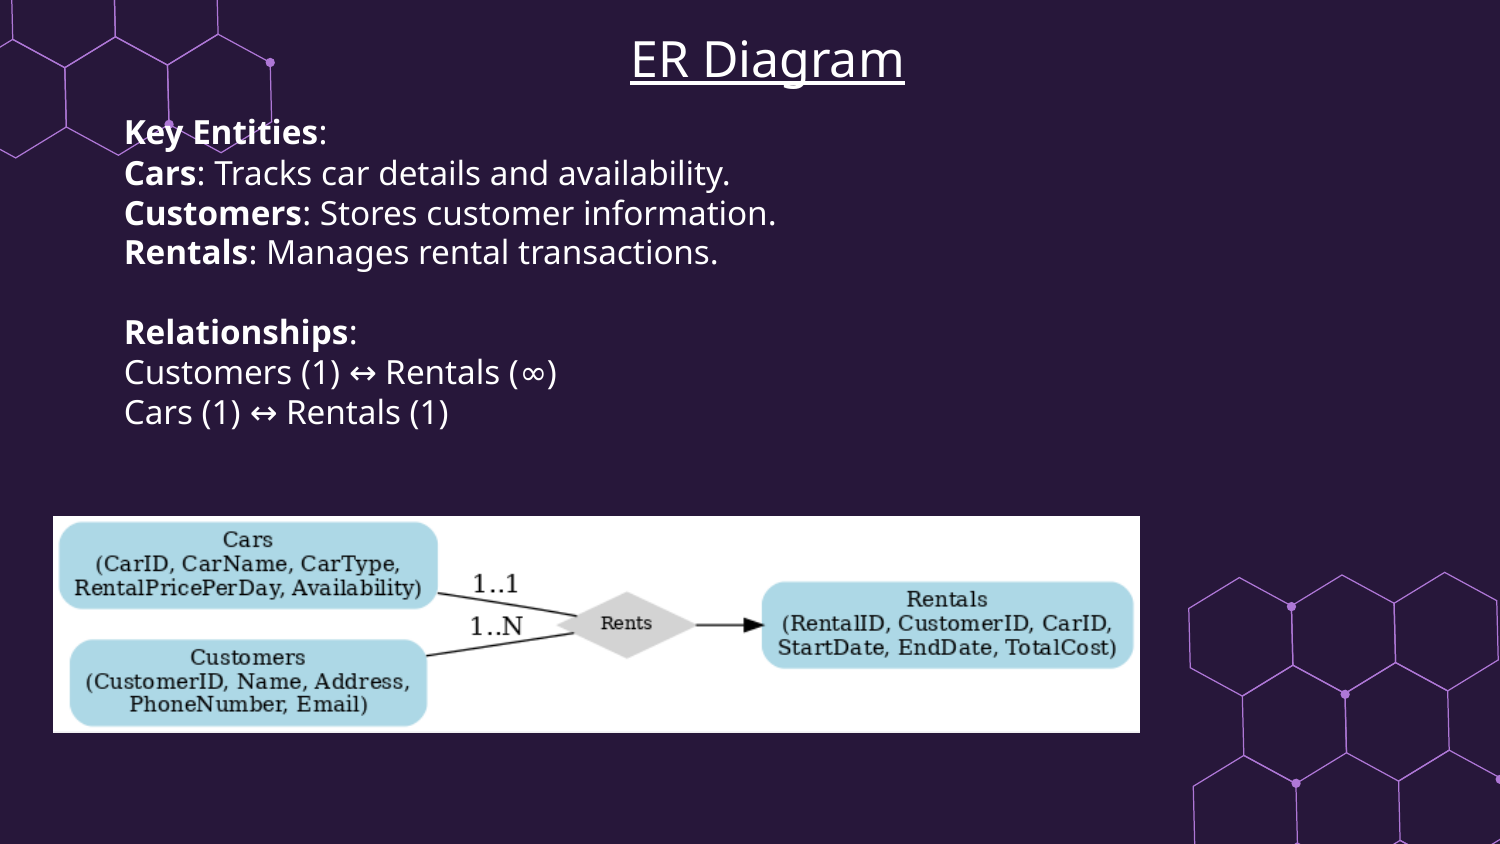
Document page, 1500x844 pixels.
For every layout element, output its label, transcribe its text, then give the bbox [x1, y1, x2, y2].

title ER Diagram [253, 8, 1282, 96]
subtitle Key Entities: Cars: Tracks car details and availability. Customers: Stores customer information. Rentals: Manages rental transactions. Relationships: Customers (1) ↔ Rentals (∞) Cars (1) ↔ Rentals (1) [85, 96, 1398, 499]
picture [52, 516, 1140, 734]
